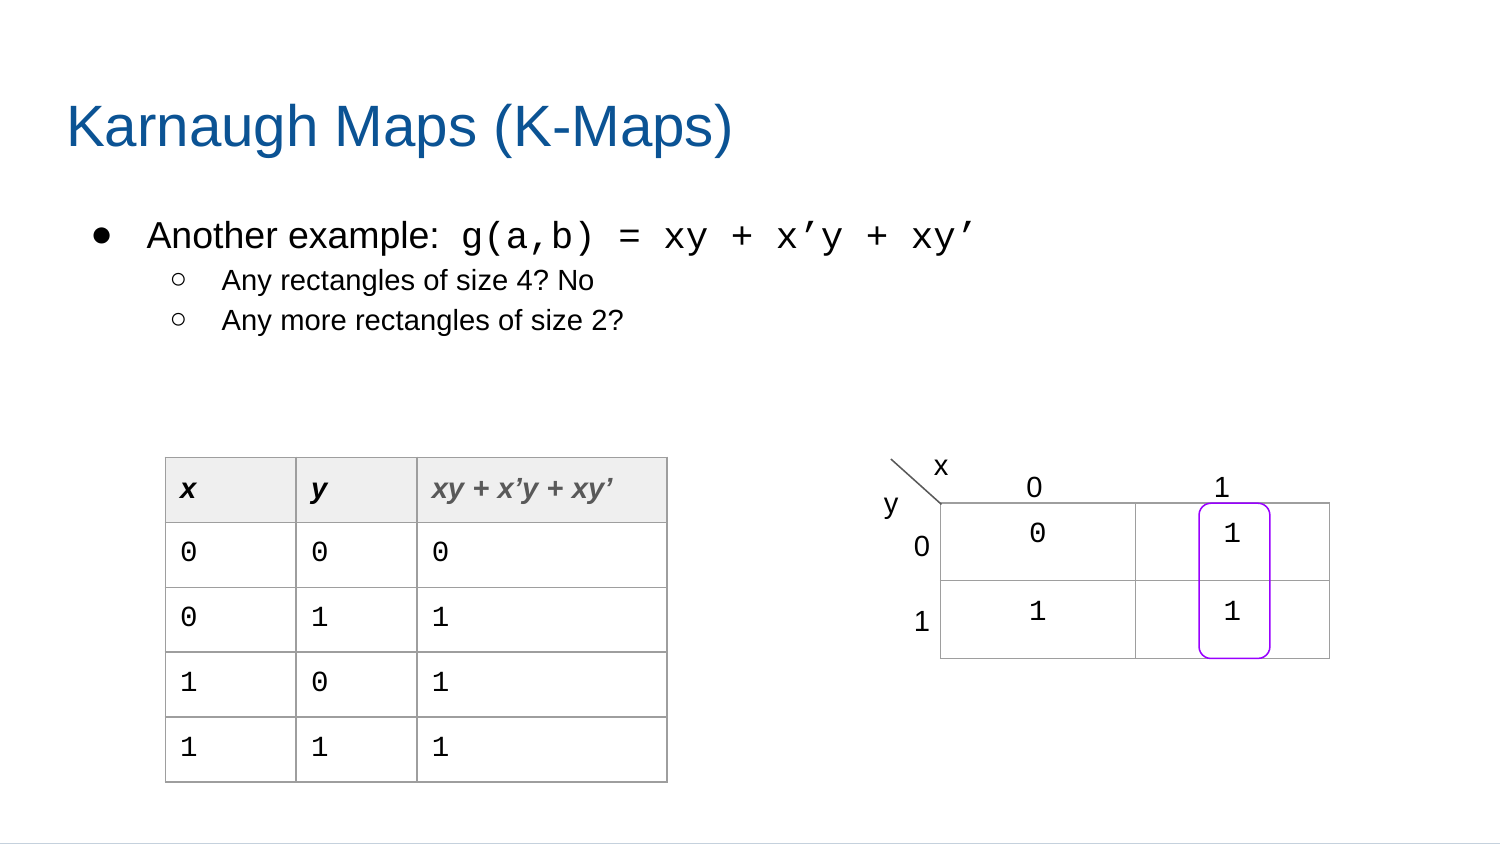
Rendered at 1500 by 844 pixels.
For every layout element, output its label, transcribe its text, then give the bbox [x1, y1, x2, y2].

text_box 0 [1011, 453, 1067, 525]
table_header 0 [942, 504, 1135, 580]
table_cell 1 [418, 588, 666, 651]
text_box 0 [899, 511, 954, 584]
text_box 1 [899, 586, 954, 659]
table_cell 1 [166, 653, 295, 716]
table_header 1 [1265, 504, 1329, 580]
table_header y [297, 458, 416, 522]
text_box y [868, 469, 899, 541]
text_box x [918, 431, 974, 503]
table_cell 1 [1136, 581, 1205, 658]
table_cell 0 [418, 523, 666, 587]
table_cell 1 [418, 718, 666, 781]
table_cell 0 [297, 523, 416, 587]
table_cell 0 [166, 523, 295, 587]
title Karnaugh Maps (K-Maps) [51, 72, 1449, 167]
text_box [0, 721, 1500, 844]
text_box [890, 458, 942, 505]
text_box [1199, 503, 1270, 659]
table_cell 0 [297, 653, 416, 716]
table_cell 1 [297, 718, 416, 781]
table_cell 1 [941, 581, 1135, 658]
table_header x [166, 458, 295, 522]
table_cell 1 [1264, 581, 1329, 658]
table_header xy + x’y + xy’ [418, 458, 666, 522]
table_cell 1 [297, 588, 416, 651]
table_cell 0 [166, 588, 295, 651]
table_cell 1 [418, 653, 666, 716]
table_cell 1 [166, 718, 295, 781]
text_box 1 [1199, 453, 1254, 510]
list Another example: g(a,b) = xy + x’y + xy’ Any rectangles of size 4? No Any more rectangles of size 2? [56, 189, 1421, 384]
table_header 1 [1136, 504, 1199, 580]
